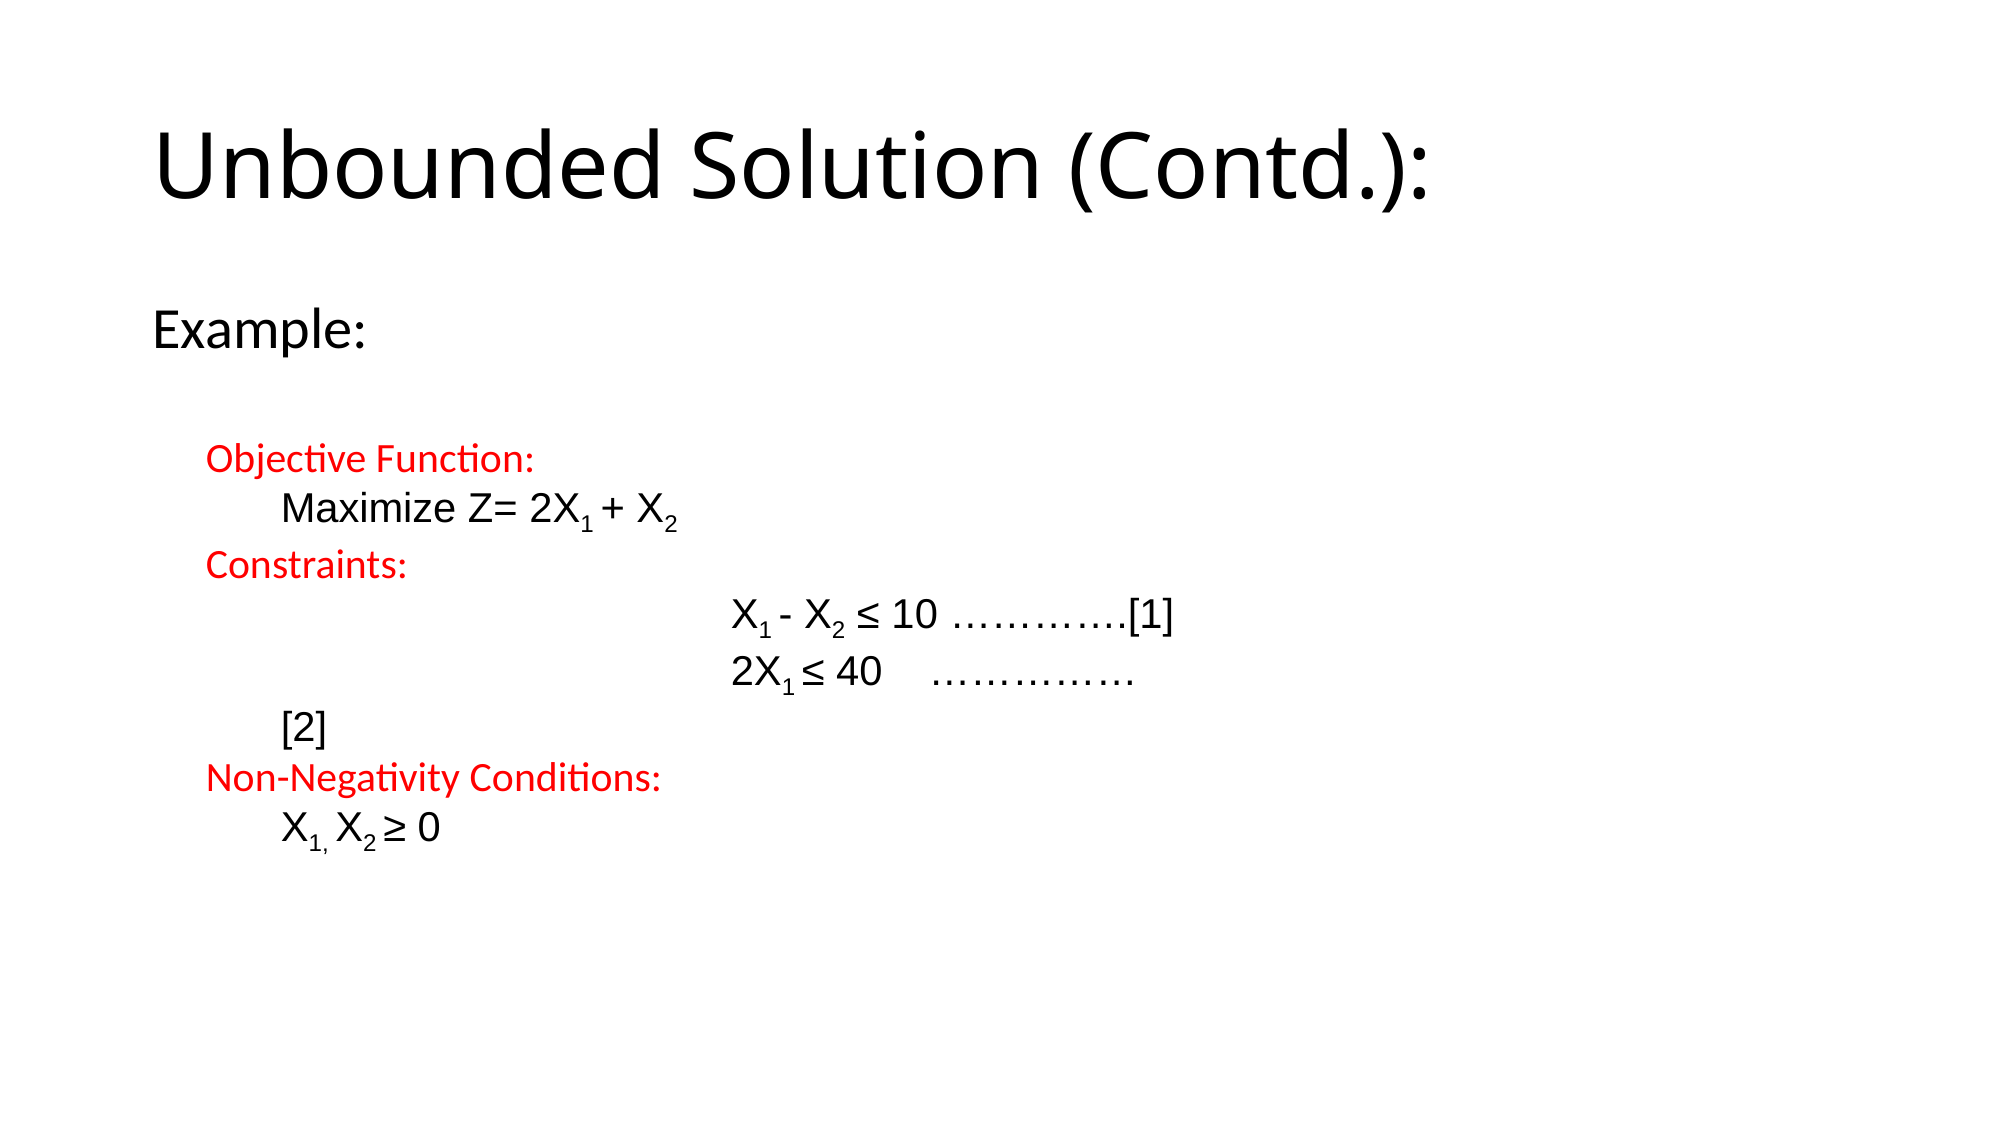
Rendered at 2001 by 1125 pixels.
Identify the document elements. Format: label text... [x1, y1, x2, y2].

text_box Objective Function: Maximize Z= 2X1 + X2 Constraints: X1 - X2 ≤ 10 ………….[1] 2X1 ≤ 40 ……………[2] Non-Negativity Conditions: X1, X2 ≥ 0 [190, 423, 1191, 943]
title Unbounded Solution (Contd.): [137, 59, 1863, 278]
list Example: [137, 291, 1863, 1014]
